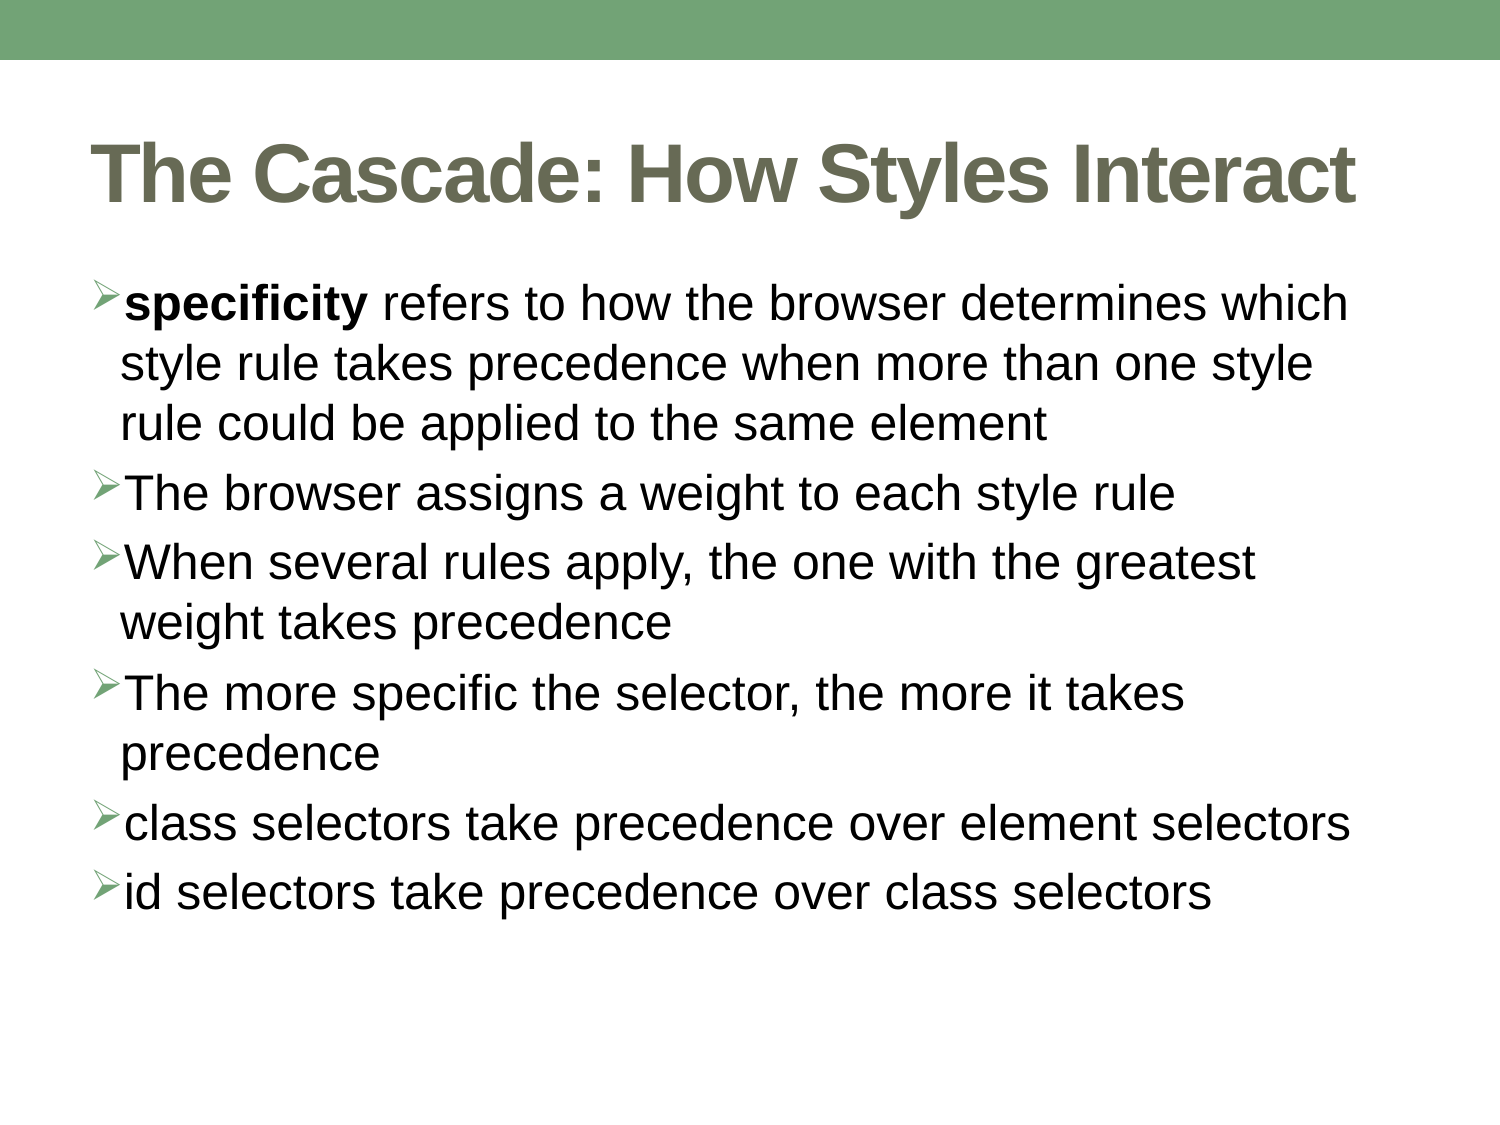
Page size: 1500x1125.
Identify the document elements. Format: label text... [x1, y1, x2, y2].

list specificity refers to how the browser determines which style rule takes precedence when more than one style rule could be applied to the same element The browser assigns a weight to each style rule When several rules apply, the one with the greatest weight takes precedence The more specific the selector, the more it takes precedence class selectors take precedence over element selectors id selectors take precedence over class selectors [75, 262, 1425, 625]
title The Cascade: How Styles Interact [75, 87, 1425, 250]
